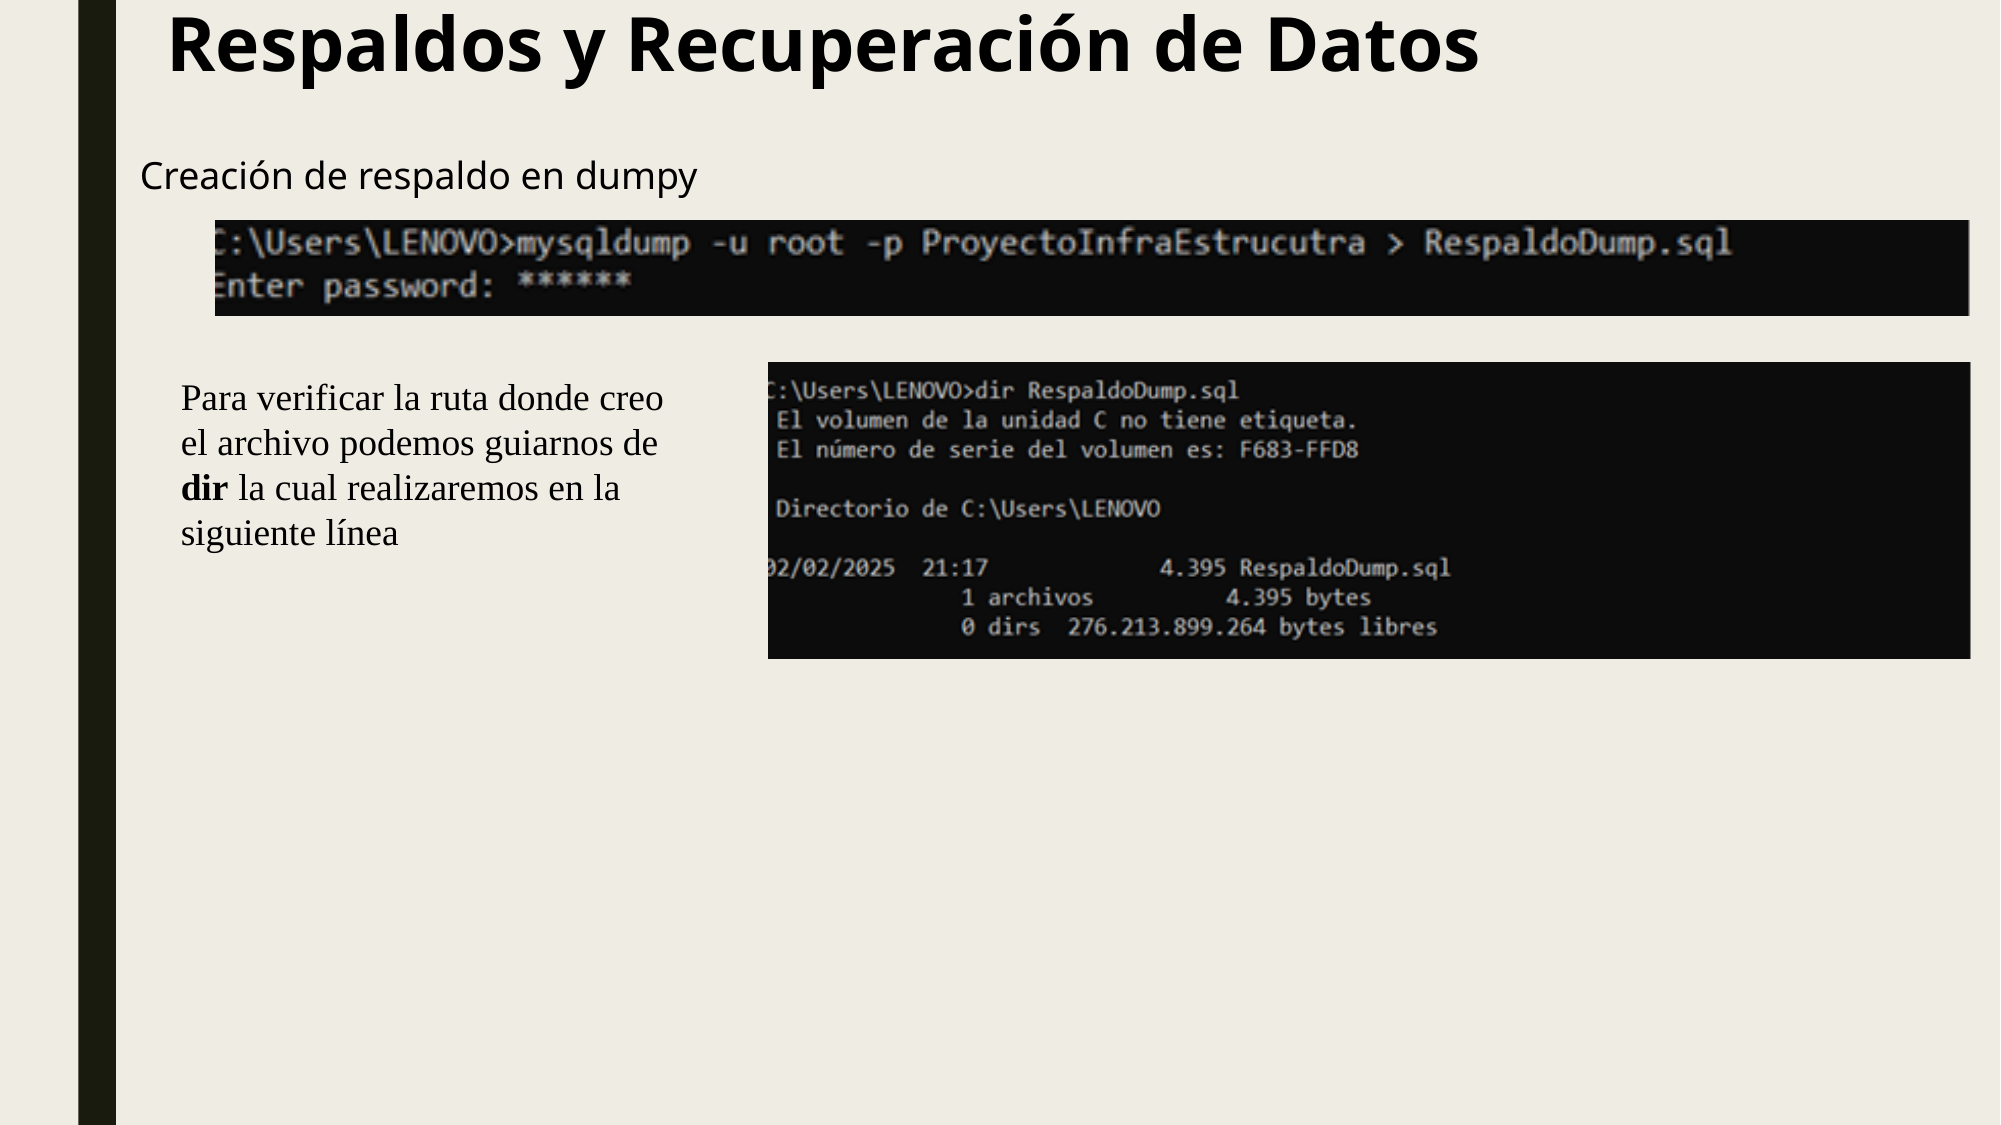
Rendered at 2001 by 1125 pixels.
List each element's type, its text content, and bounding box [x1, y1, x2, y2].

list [215, 220, 1973, 316]
title Respaldos y Recuperación de Datos [151, 0, 1533, 130]
picture [768, 362, 1973, 659]
text_box Para verificar la ruta donde creo el archivo podemos guiarnos de dir la cual realizaremos en la siguiente línea [166, 365, 701, 561]
text_box Creación de respaldo en dumpy [124, 144, 713, 205]
